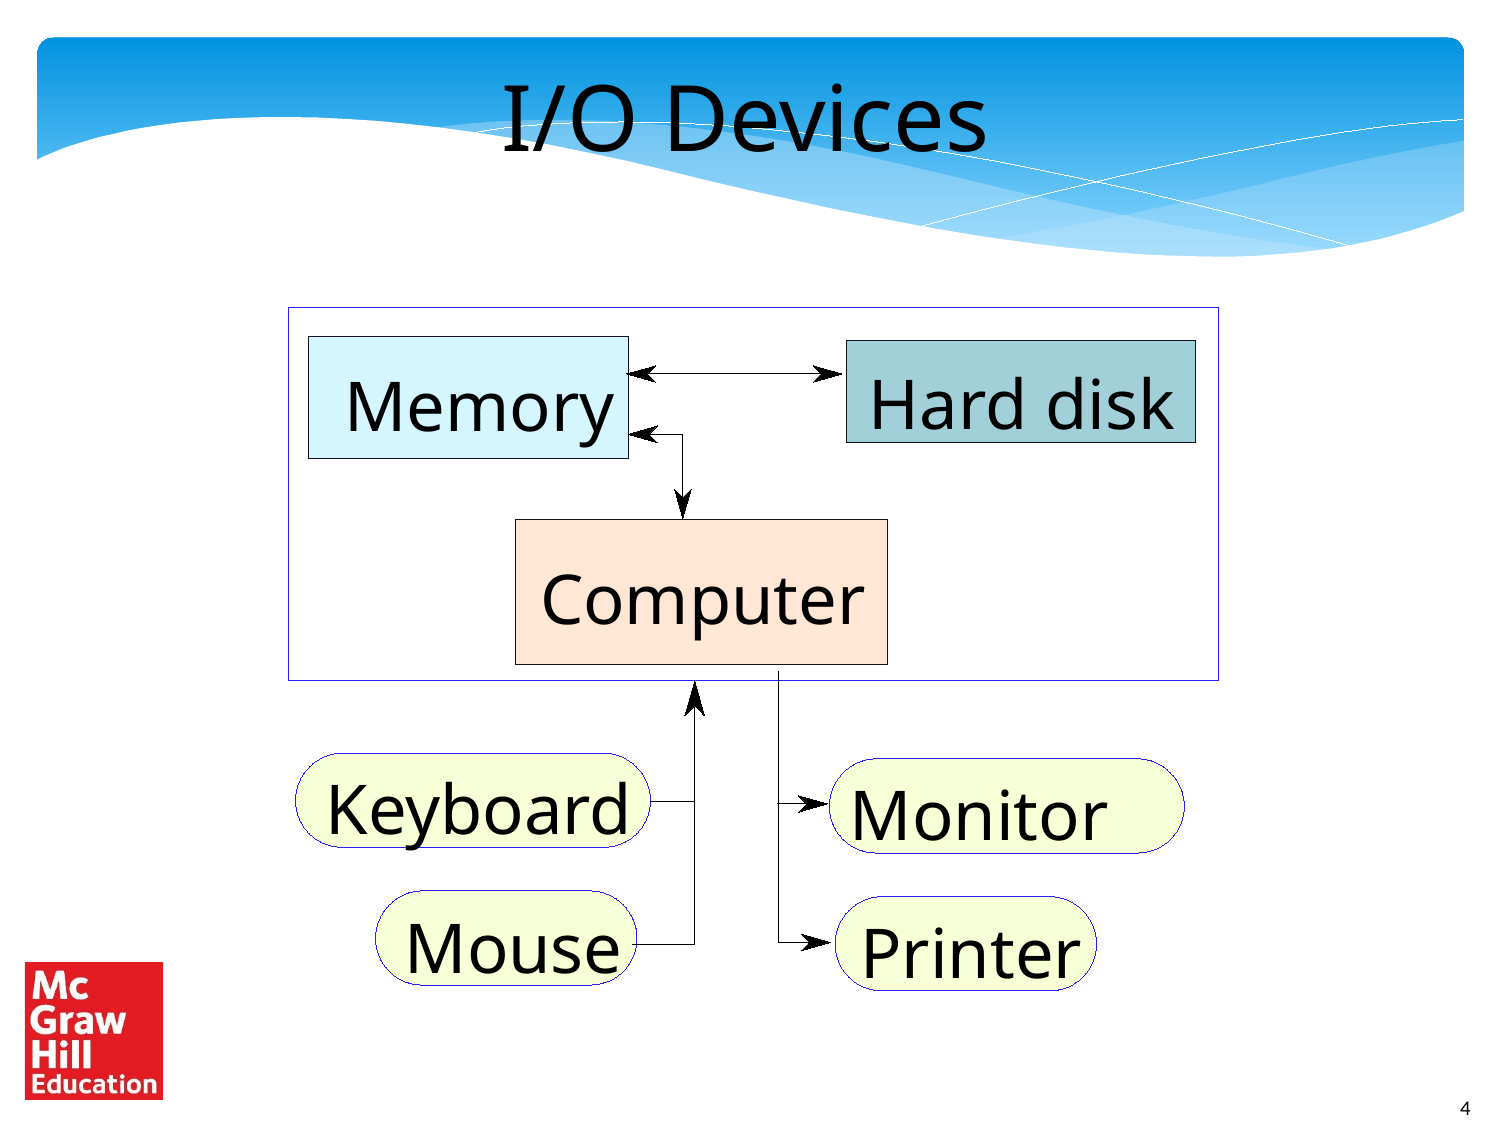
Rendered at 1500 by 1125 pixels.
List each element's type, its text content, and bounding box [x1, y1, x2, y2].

picture [24, 962, 163, 1100]
title I/O Devices [137, 37, 1355, 192]
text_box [274, 299, 1226, 1003]
